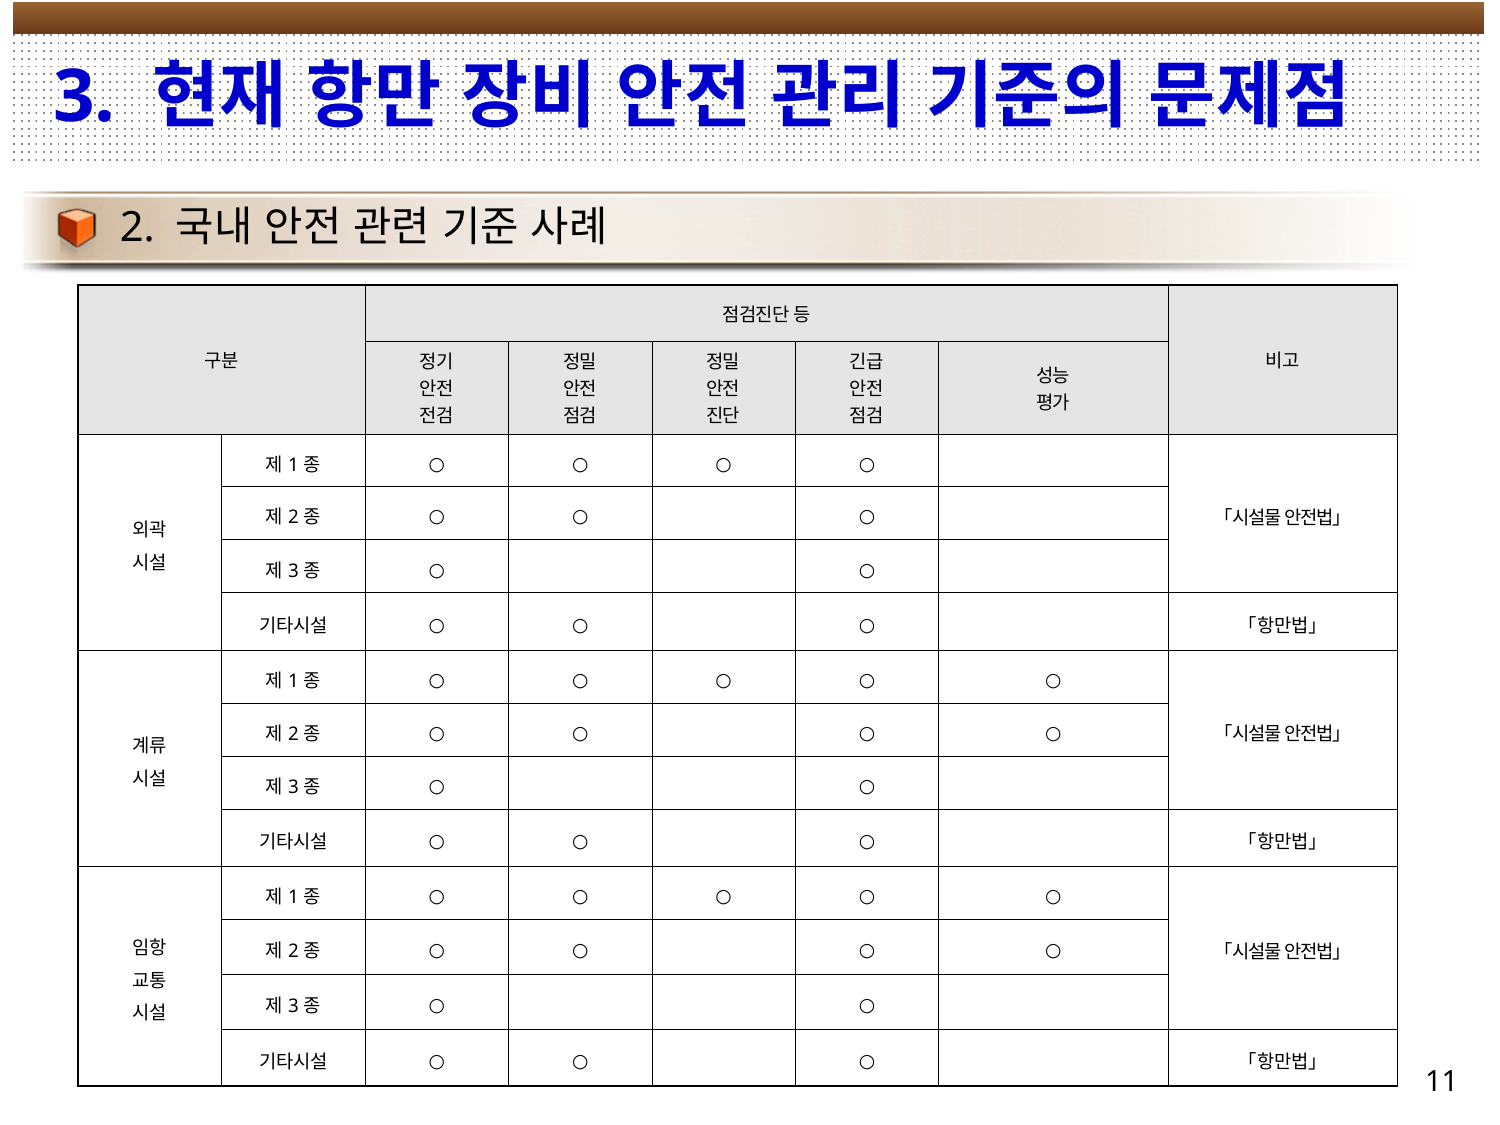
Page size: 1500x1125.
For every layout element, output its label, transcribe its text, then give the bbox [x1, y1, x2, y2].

table_cell ｢항만법｣ [1169, 1030, 1397, 1085]
table_cell ○ [509, 1030, 652, 1085]
table_cell [939, 975, 1168, 1029]
table_cell ○ [653, 867, 795, 919]
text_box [13, 1, 1485, 167]
table_cell ○ [796, 540, 938, 592]
table_cell ○ [796, 867, 938, 919]
table_cell [653, 757, 795, 809]
table_cell 제3종 [222, 975, 365, 1029]
table_cell ○ [366, 487, 508, 539]
table_cell 계류 시설 [79, 651, 221, 866]
table_cell ○ [509, 867, 652, 919]
table_cell 제1종 [222, 867, 365, 919]
table_cell [509, 975, 652, 1029]
table_cell ○ [366, 593, 508, 650]
table_cell ○ [796, 704, 938, 756]
table_cell 제2종 [222, 704, 365, 756]
table_cell ○ [509, 651, 652, 703]
table_header 비고 [1169, 301, 1397, 434]
table_cell 정기 안전 전검 [366, 342, 508, 434]
table_cell ○ [939, 920, 1168, 974]
table_cell ○ [796, 593, 938, 650]
table_cell ○ [796, 1030, 938, 1085]
table_cell 제3종 [222, 540, 365, 592]
table_cell ○ [509, 810, 652, 866]
table_cell ○ [509, 920, 652, 974]
table_cell 정밀 안전 점검 [509, 342, 652, 434]
table_cell ○ [366, 810, 508, 866]
table_cell ○ [796, 757, 938, 809]
table_cell ○ [366, 1030, 508, 1085]
table_cell 제1종 [222, 651, 365, 703]
table_cell ○ [366, 651, 508, 703]
table_cell ○ [796, 435, 938, 486]
table_cell 외곽 시설 [79, 435, 221, 650]
table_cell ○ [366, 920, 508, 974]
table_cell 제2종 [222, 487, 365, 539]
table_cell [509, 757, 652, 809]
table_cell ○ [366, 435, 508, 486]
table_cell ○ [796, 487, 938, 539]
table_cell ｢시설물 안전법｣ [1169, 435, 1397, 592]
table_cell 기타시설 [222, 810, 365, 866]
table_cell [939, 540, 1168, 592]
table_cell ○ [796, 651, 938, 703]
table_cell [509, 540, 652, 592]
table_cell ｢항만법｣ [1169, 593, 1397, 650]
table_cell [939, 435, 1168, 486]
table_cell [653, 487, 795, 539]
table_cell 제1종 [222, 435, 365, 486]
table_header 점검진단 등 [366, 301, 1168, 341]
table_cell ○ [509, 704, 652, 756]
table_cell ○ [653, 435, 795, 486]
table_cell 제2종 [222, 920, 365, 974]
table_cell ｢시설물 안전법｣ [1169, 867, 1397, 1029]
table_cell [939, 810, 1168, 866]
table_cell 기타시설 [222, 1030, 365, 1085]
table_cell ○ [796, 810, 938, 866]
slide_number 10 [1399, 1054, 1484, 1125]
table_cell ○ [939, 704, 1168, 756]
table_cell [653, 704, 795, 756]
table_header 구분 [79, 301, 365, 434]
table_cell 제3종 [222, 757, 365, 809]
table_cell ○ [366, 540, 508, 592]
table_cell ○ [796, 920, 938, 974]
table_cell ○ [509, 593, 652, 650]
table_cell ○ [366, 867, 508, 919]
table_cell [939, 487, 1168, 539]
table_cell ｢항만법｣ [1169, 810, 1397, 866]
table_cell ○ [509, 435, 652, 486]
table_cell 성능 평가 [939, 342, 1168, 434]
table_cell ○ [939, 867, 1168, 919]
table_cell [653, 1030, 795, 1085]
table_cell ○ [366, 757, 508, 809]
table_cell ○ [509, 487, 652, 539]
table_cell ○ [653, 651, 795, 703]
table_cell [653, 975, 795, 1029]
table_cell 임항 교통 시설 [79, 867, 221, 1085]
table_cell [653, 920, 795, 974]
table_cell [653, 540, 795, 592]
table_cell ○ [939, 651, 1168, 703]
table_cell ｢시설물 안전법｣ [1169, 651, 1397, 809]
table_cell [939, 1030, 1168, 1085]
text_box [0, 171, 1424, 292]
table_cell ○ [366, 704, 508, 756]
table_cell [939, 757, 1168, 809]
table_cell [653, 810, 795, 866]
table_cell [939, 593, 1168, 650]
table_cell 긴급 안전 점검 [796, 342, 938, 434]
table_cell 정밀 안전 진단 [653, 342, 795, 434]
table_cell ○ [366, 975, 508, 1029]
table_cell [653, 593, 795, 650]
table_cell ○ [796, 975, 938, 1029]
table_cell 기타시설 [222, 593, 365, 650]
